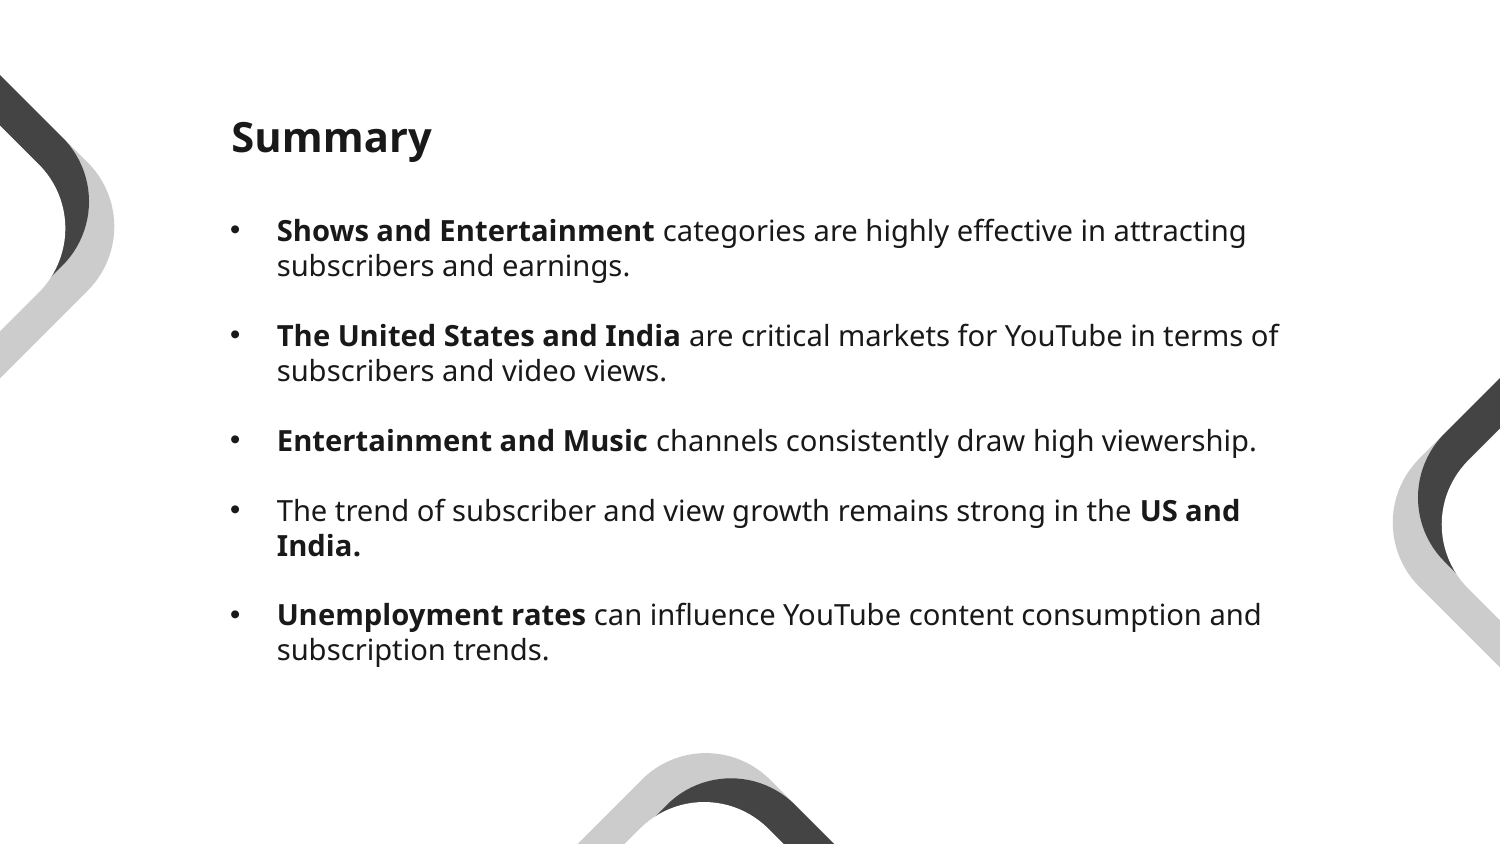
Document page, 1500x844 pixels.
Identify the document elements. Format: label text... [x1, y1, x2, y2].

text_box Shows and Entertainment categories are highly effective in attracting subscribers and earnings. The United States and India are critical markets for YouTube in terms of subscribers and video views. Entertainment and Music channels consistently draw high viewership. The trend of subscriber and view growth remains strong in the US and India. Unemployment rates can influence YouTube content consumption and subscription trends. [215, 169, 1334, 674]
title Summary [0, 95, 859, 190]
